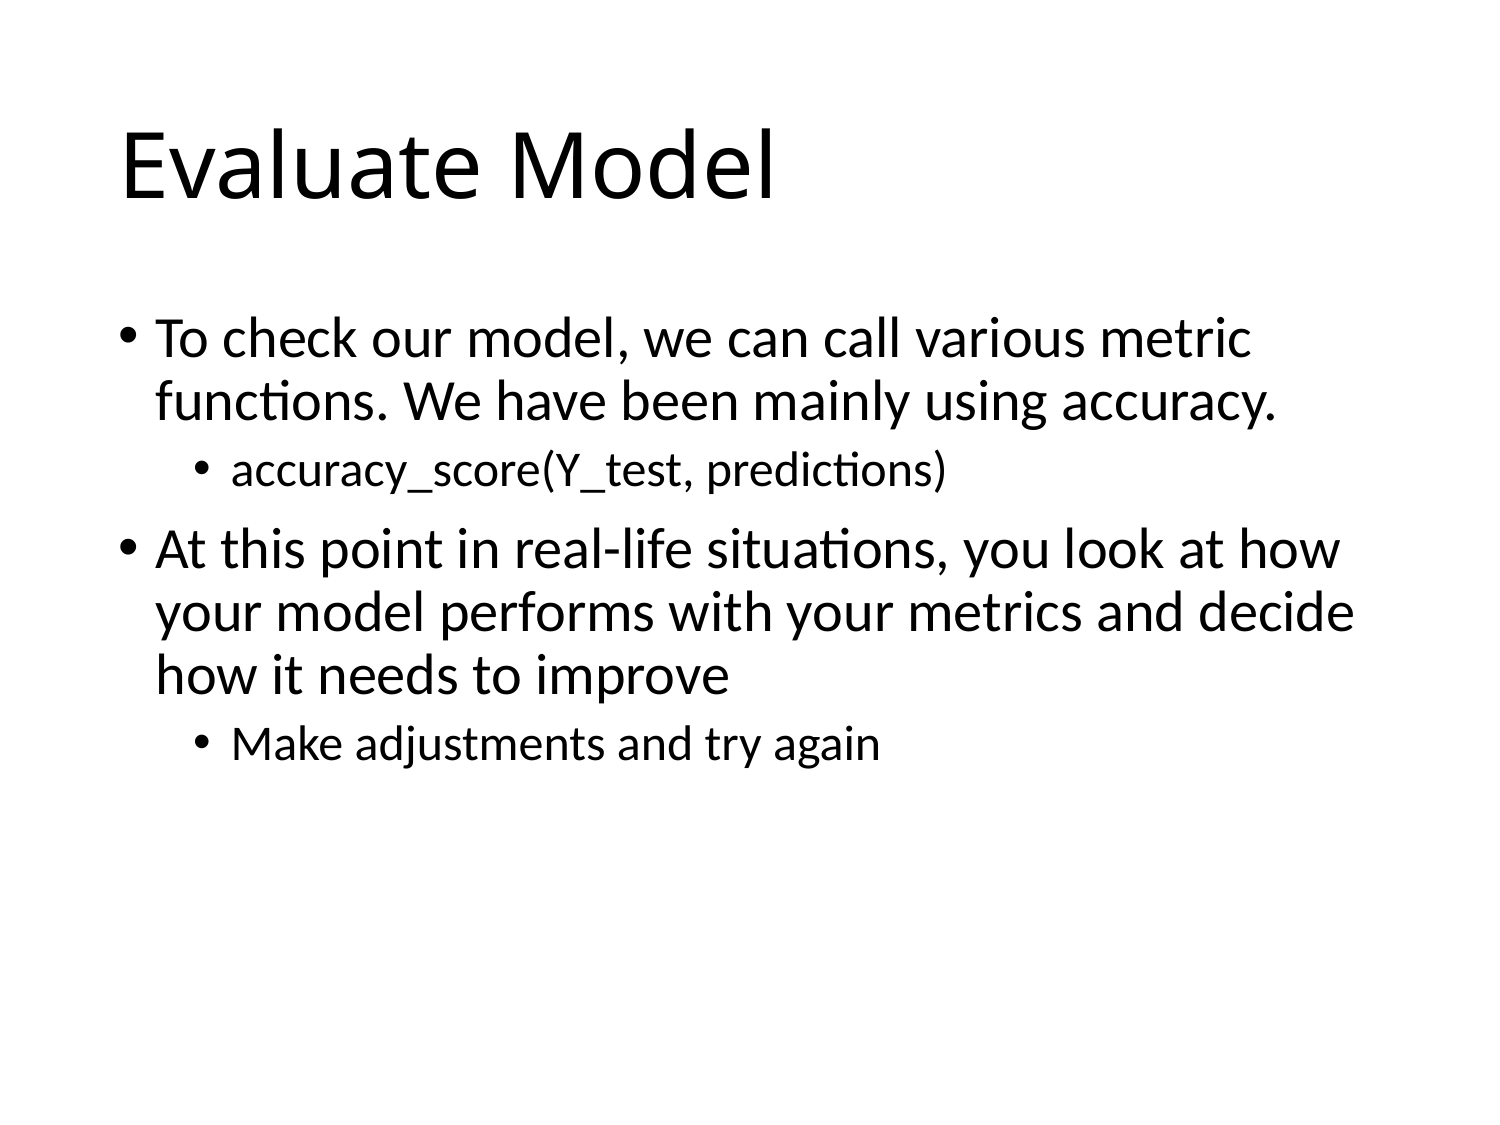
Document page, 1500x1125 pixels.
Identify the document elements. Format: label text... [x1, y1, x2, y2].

list To check our model, we can call various metric functions. We have been mainly using accuracy. accuracy_score(Y_test, predictions) At this point in real-life situations, you look at how your model performs with your metrics and decide how it needs to improve Make adjustments and try again [103, 299, 1397, 1014]
title Evaluate Model [103, 59, 1397, 278]
